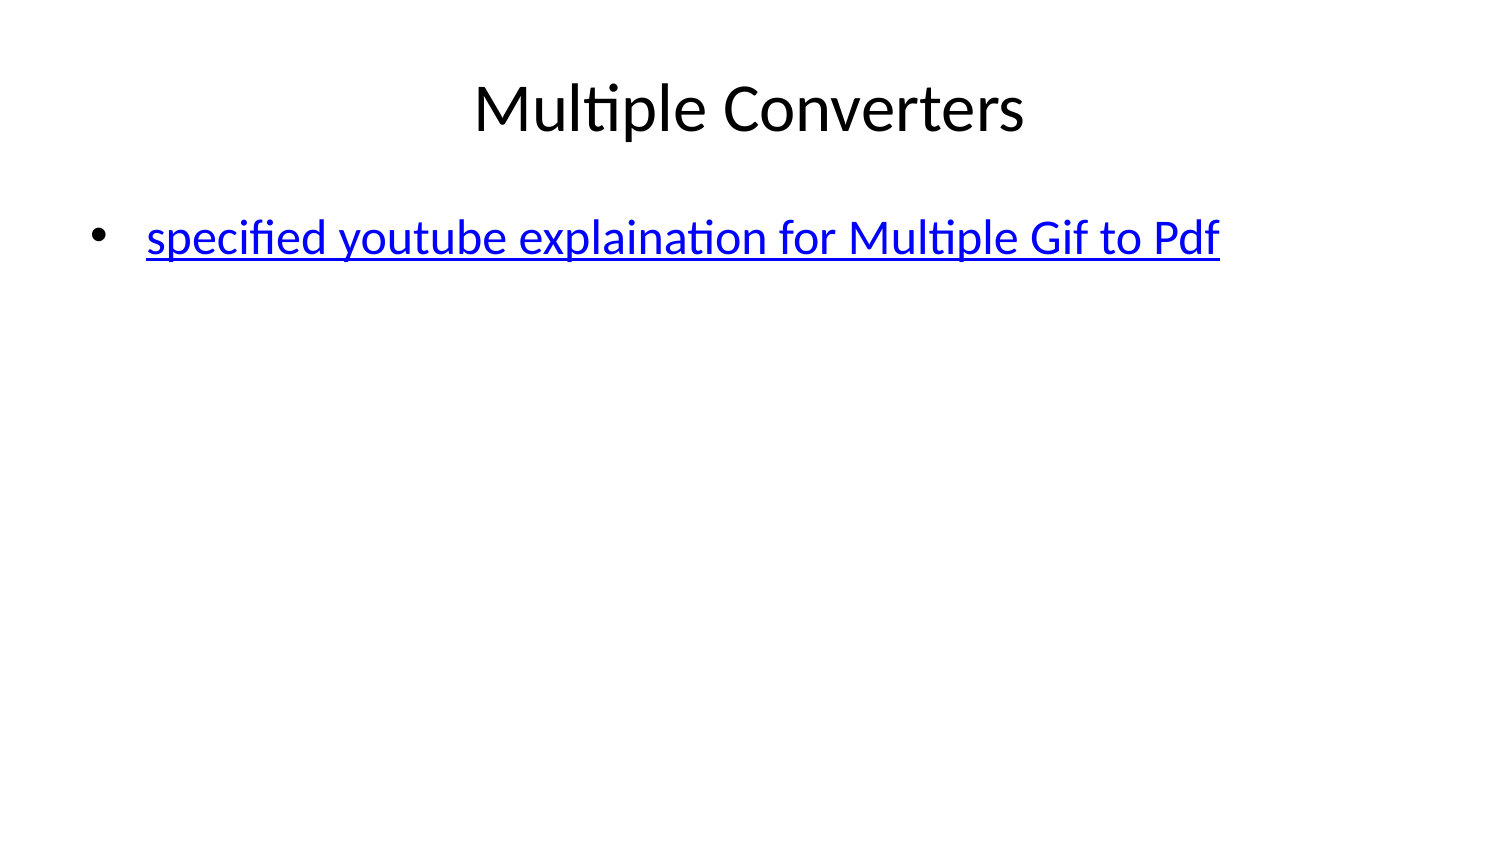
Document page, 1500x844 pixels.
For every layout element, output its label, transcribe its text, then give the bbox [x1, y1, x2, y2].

list specified youtube explaination for Multiple Gif to Pdf [75, 196, 1425, 754]
title Multiple Converters [75, 33, 1425, 175]
